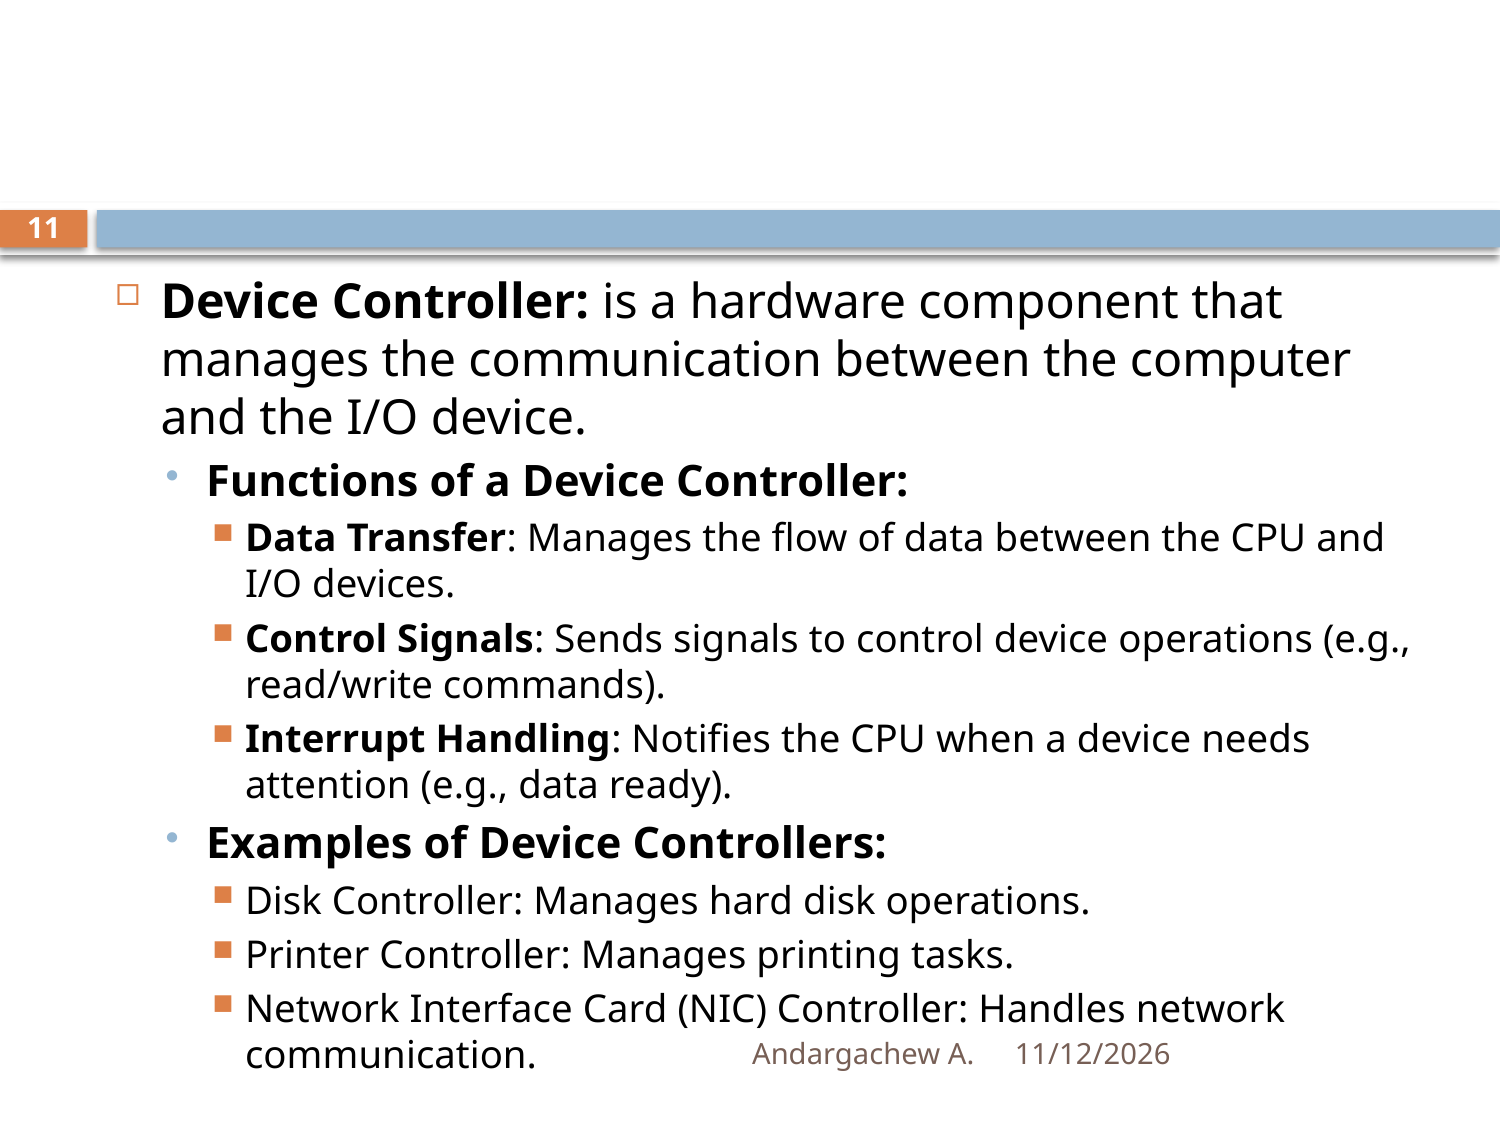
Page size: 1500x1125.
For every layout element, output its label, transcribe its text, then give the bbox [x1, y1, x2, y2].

list Device Controller: is a hardware component that manages the communication between the computer and the I/O device. Functions of a Device Controller: Data Transfer: Manages the flow of data between the CPU and I/O devices. Control Signals: Sends signals to control device operations (e.g., read/write commands). Interrupt Handling: Notifies the CPU when a device needs attention (e.g., data ready). Examples of Device Controllers: Disk Controller: Manages hard disk operations. Printer Controller: Manages printing tasks. Network Interface Card (NIC) Controller: Handles network communication. [100, 262, 1438, 1085]
slide_number 11 [0, 208, 88, 249]
